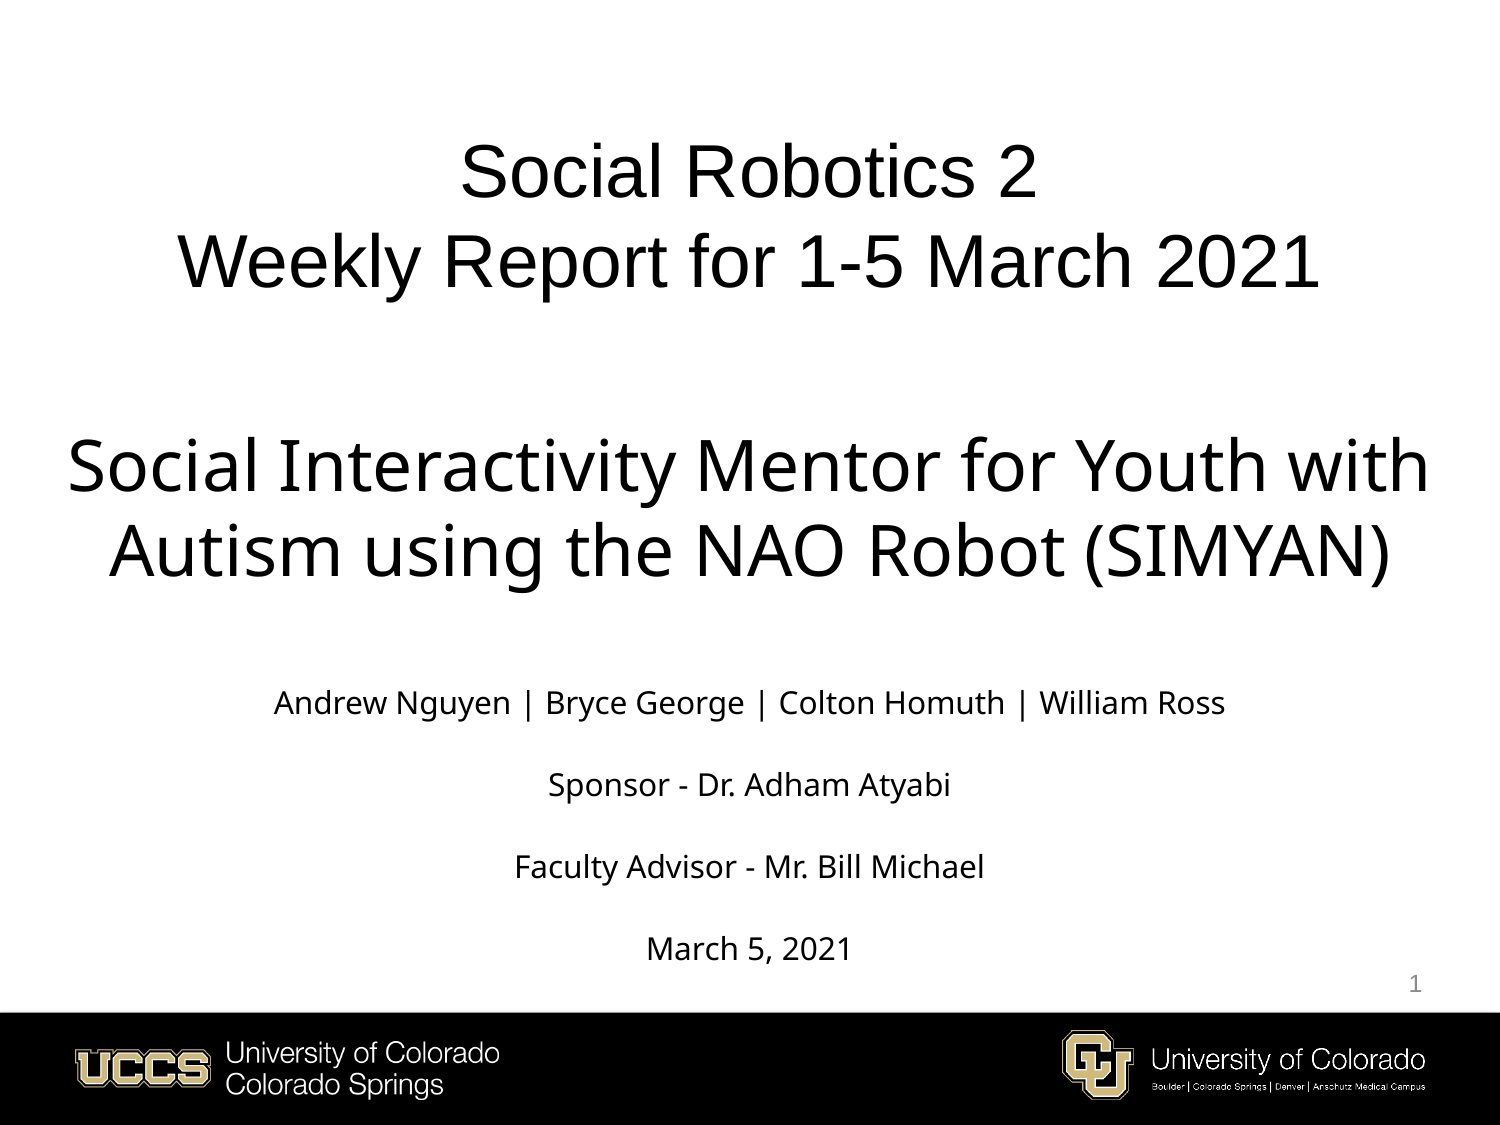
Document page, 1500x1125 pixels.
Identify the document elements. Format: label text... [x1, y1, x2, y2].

slide_number 1 [1087, 952, 1438, 1013]
text_box Social Interactivity Mentor for Youth with Autism using the NAO Robot (SIMYAN) Andrew Nguyen | Bryce George | Colton Homuth | William Ross Sponsor - Dr. Adham Atyabi Faculty Advisor - Mr. Bill Michael March 5, 2021 [24, 379, 1475, 1008]
text_box Social Robotics 2 Weekly Report for 1-5 March 2021 [74, 99, 1425, 325]
picture [75, 1041, 499, 1100]
picture [1062, 1030, 1425, 1100]
